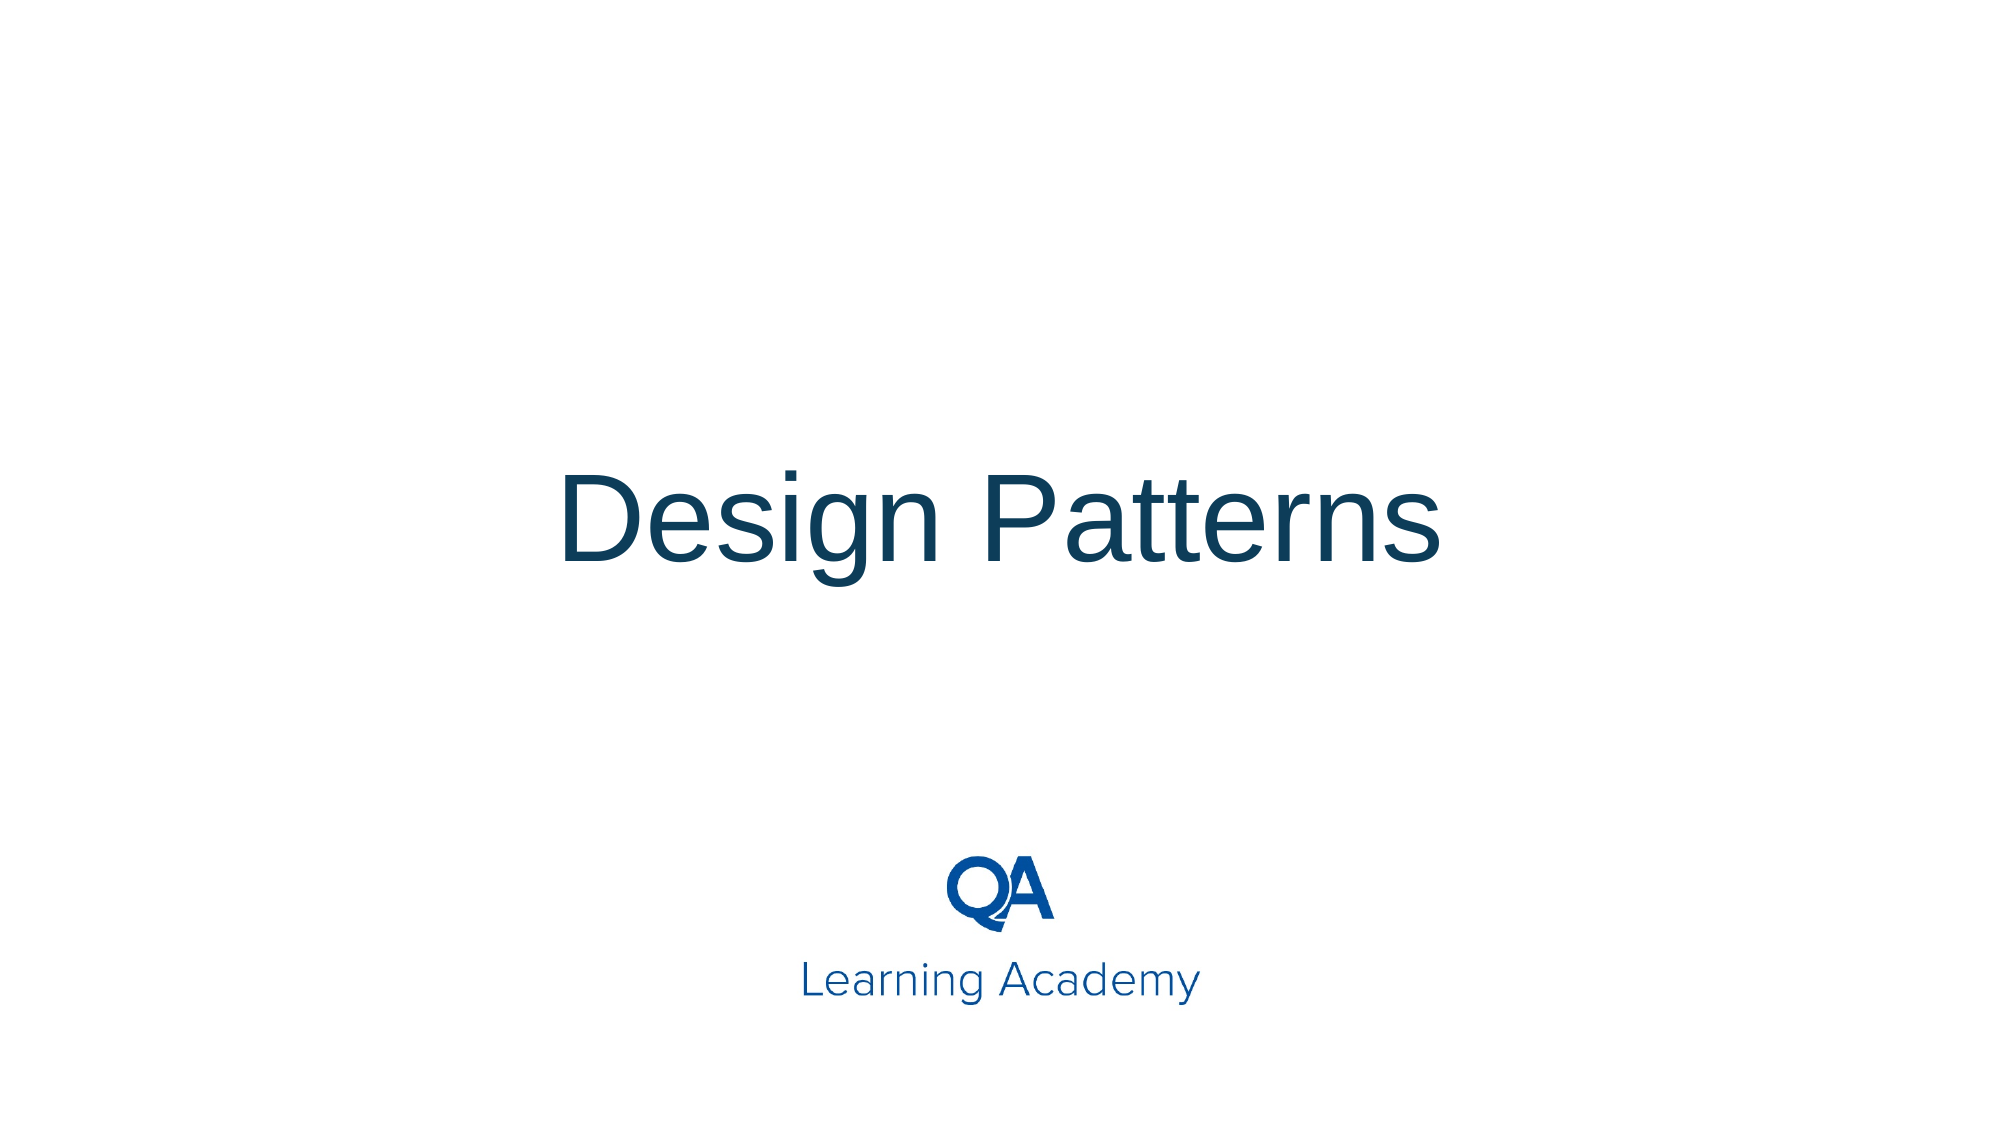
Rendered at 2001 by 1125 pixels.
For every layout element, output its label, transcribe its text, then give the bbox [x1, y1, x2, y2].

picture [775, 802, 1225, 1054]
title Design Patterns [150, 174, 1851, 594]
